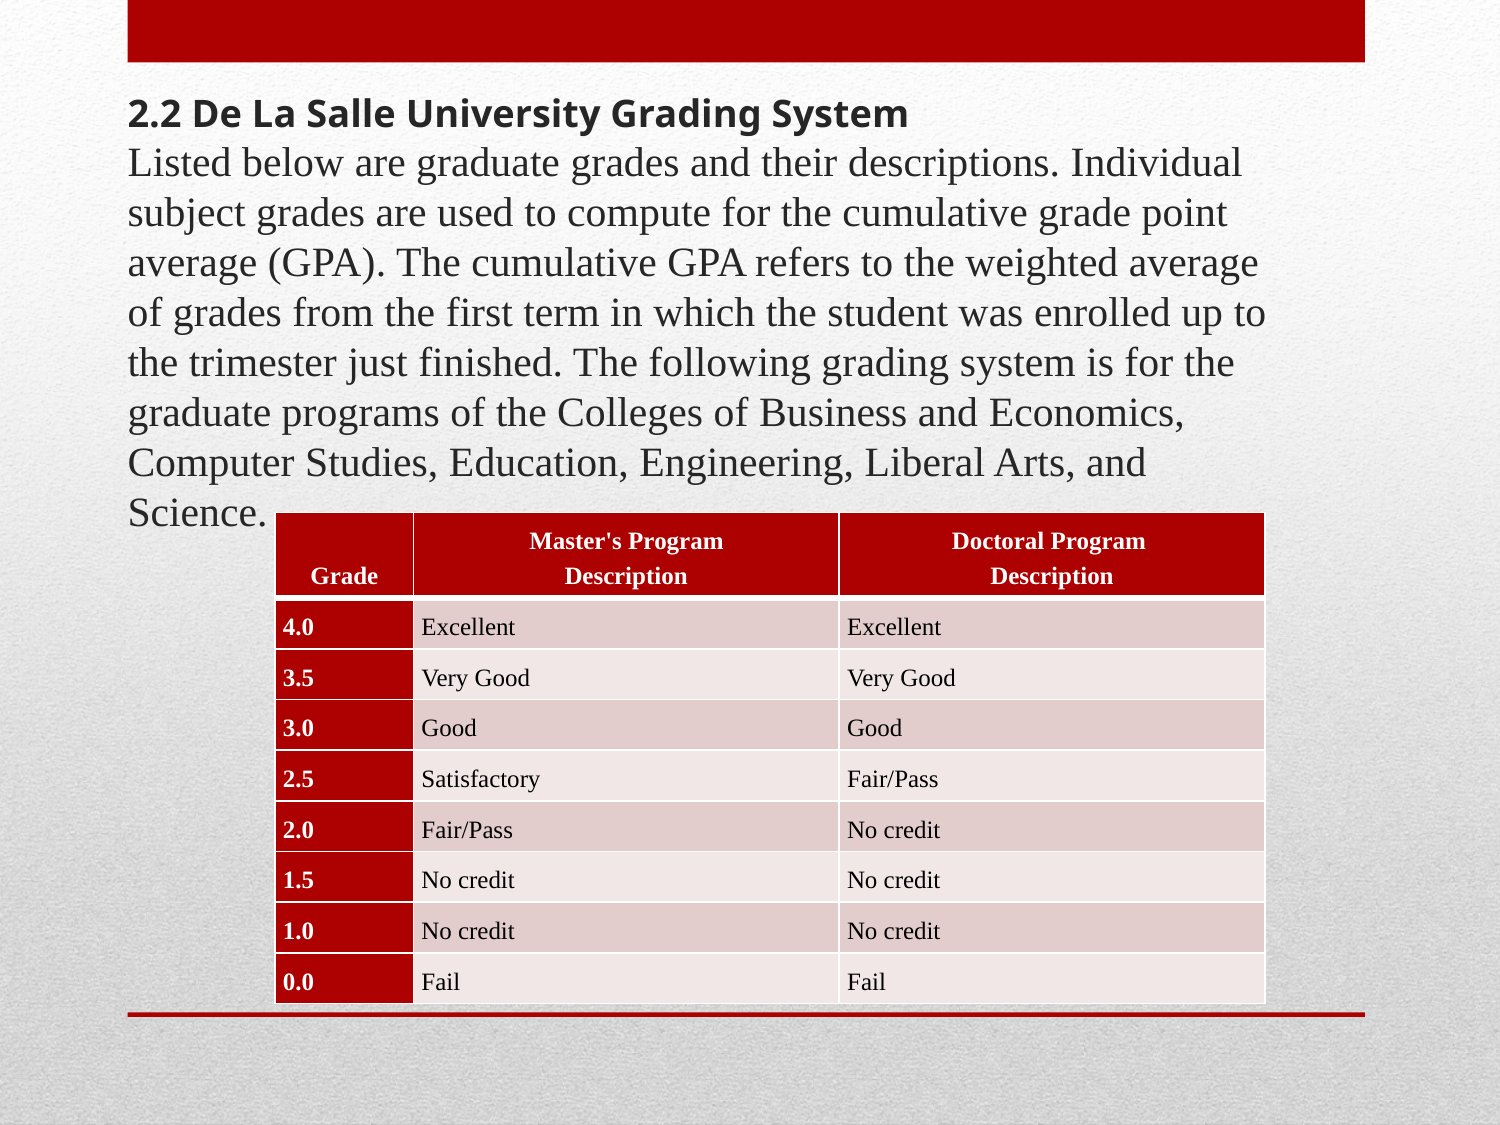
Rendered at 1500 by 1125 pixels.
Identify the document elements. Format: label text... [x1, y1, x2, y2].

table_cell No credit [840, 852, 1264, 901]
table_cell No credit [414, 852, 838, 901]
table_cell 3.5 [276, 650, 413, 699]
table_cell Fail [840, 954, 1264, 1003]
table_header Doctoral Program Description [840, 513, 1264, 595]
table_cell 0.0 [276, 954, 413, 1003]
table_cell Very Good [414, 650, 838, 699]
table_cell 1.5 [276, 852, 413, 901]
table_cell Good [840, 700, 1264, 749]
table_header Master's Program Description [414, 513, 838, 595]
table_cell 2.5 [276, 751, 413, 800]
table_cell Very Good [840, 650, 1264, 699]
table_cell Fail [414, 954, 838, 1003]
table_cell Excellent [414, 601, 838, 648]
table_cell 2.0 [276, 802, 413, 851]
table_cell Satisfactory [414, 751, 838, 800]
table_cell Fair/Pass [414, 802, 838, 851]
table_header Grade [276, 513, 413, 595]
table_cell No credit [414, 903, 838, 952]
table_cell 4.0 [276, 601, 413, 648]
title 2.2 De La Salle University Grading System Listed below are graduate grades and their descriptions. Individual subject grades are used to compute for the cumulative grade point average (GPA). The cumulative GPA refers to the weighted average of grades from the first term in which the student was enrolled up to the trimester just finished. The following grading system is for the graduate programs of the Colleges of Business and Economics, Computer Studies, Education, Engineering, Liberal Arts, and Science. [112, 75, 1300, 788]
table_cell No credit [840, 802, 1264, 851]
table_cell Good [414, 700, 838, 749]
table_cell 1.0 [276, 903, 413, 952]
table_cell No credit [840, 903, 1264, 952]
table_cell 3.0 [276, 700, 413, 749]
table_cell Fair/Pass [840, 751, 1264, 800]
table_cell Excellent [840, 601, 1264, 648]
